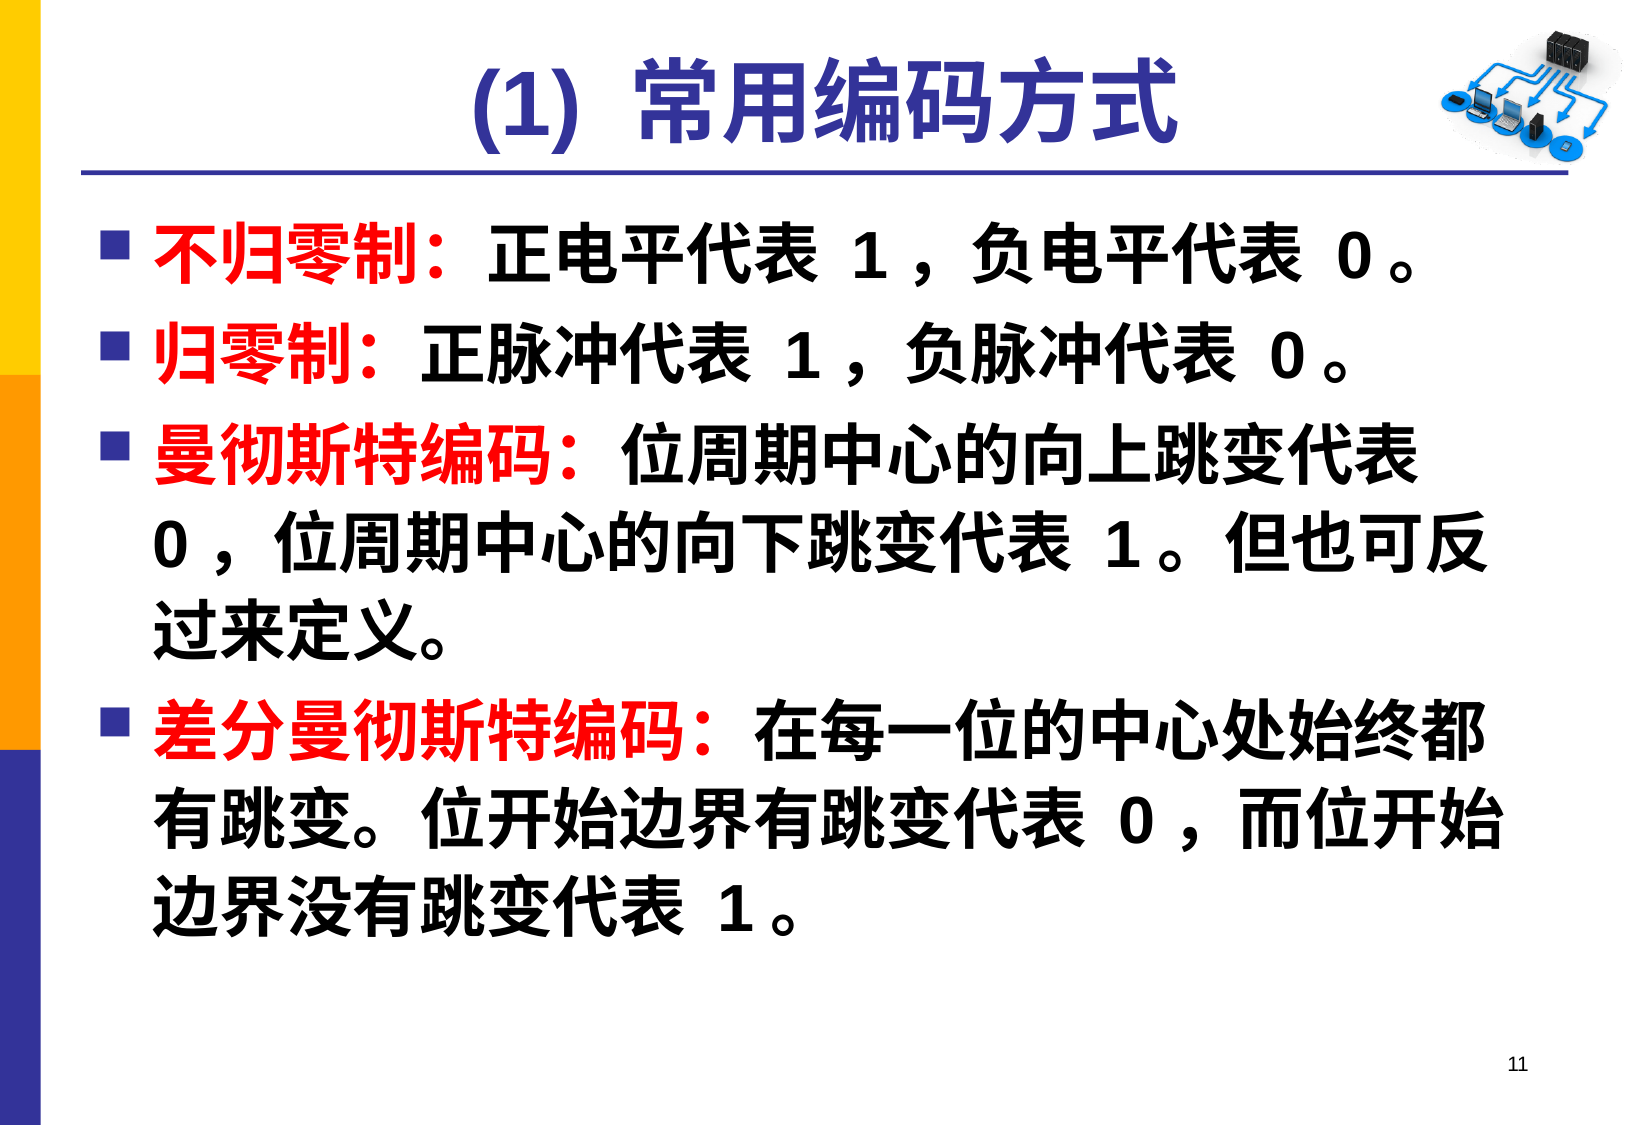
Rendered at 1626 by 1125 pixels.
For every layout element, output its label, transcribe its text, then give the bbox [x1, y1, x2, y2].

title (1) 常用编码方式 [81, 30, 1569, 161]
picture [1438, 30, 1624, 165]
list 不归零制：正电平代表 1，负电平代表 0。 归零制：正脉冲代表 1，负脉冲代表 0。 曼彻斯特编码：位周期中心的向上跳变代表 0，位周期中心的向下跳变代表 1。但也可反过来定义。 差分曼彻斯特编码：在每一位的中心处始终都有跳变。位开始边界有跳变代表 0，而位开始边界没有跳变代表 1。 [81, 196, 1569, 1006]
slide_number 11 [1164, 1042, 1544, 1118]
